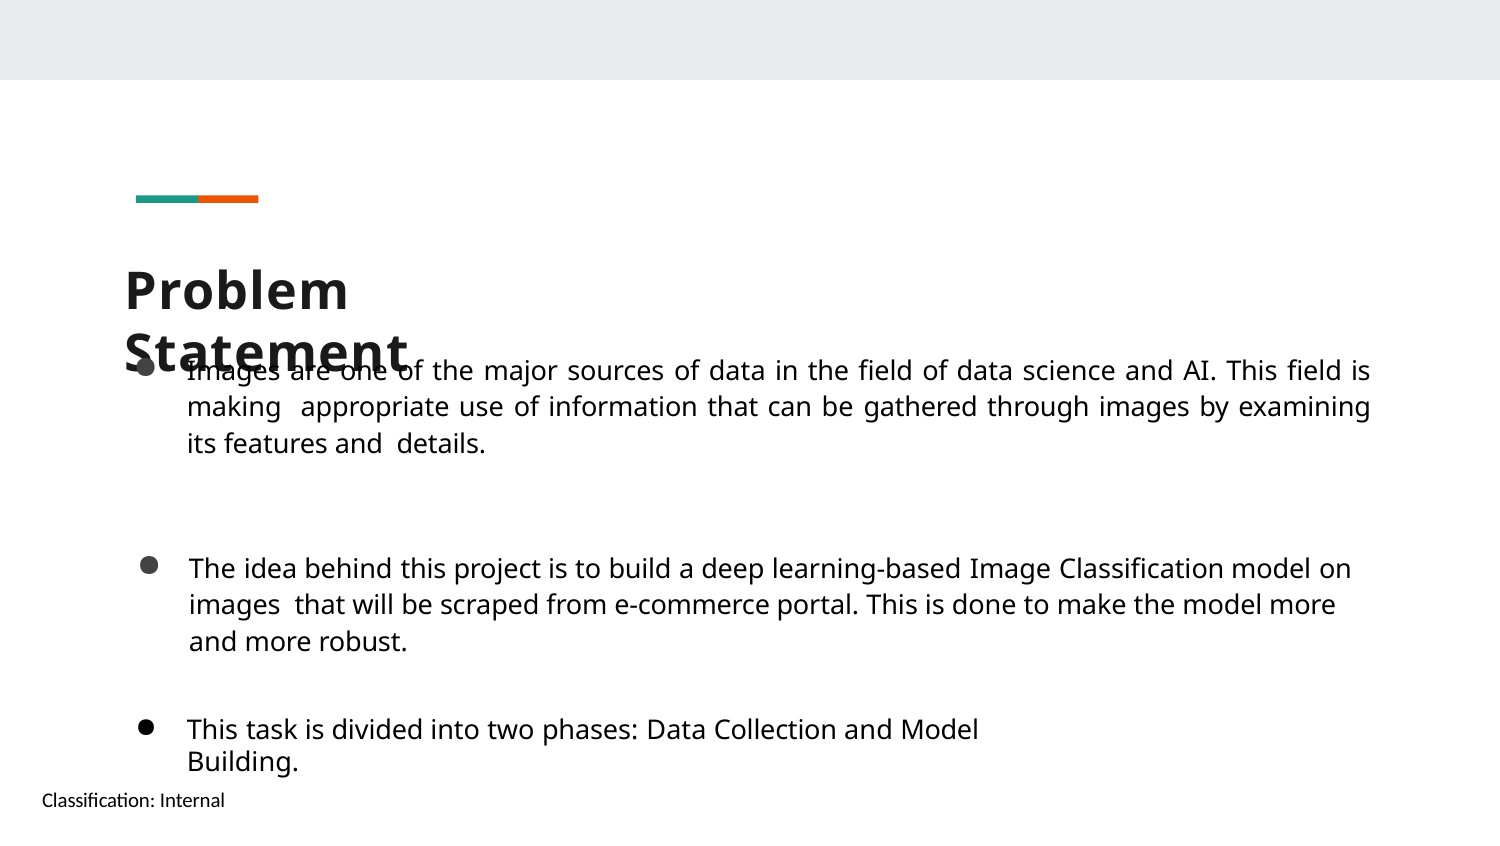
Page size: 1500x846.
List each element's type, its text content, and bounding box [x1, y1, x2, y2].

text_box Images are one of the major sources of data in the field of data science and AI. This field is making appropriate use of information that can be gathered through images by examining its features and details. [131, 346, 1372, 459]
title Problem Statement [122, 255, 616, 399]
footer Classification: Internal [39, 790, 232, 846]
text_box The idea behind this project is to build a deep learning-based Image Classification model on images that will be scraped from e-commerce portal. This is done to make the model more and more robust. [134, 545, 1392, 657]
text_box This task is divided into two phases: Data Collection and Model Building. [133, 710, 1056, 778]
